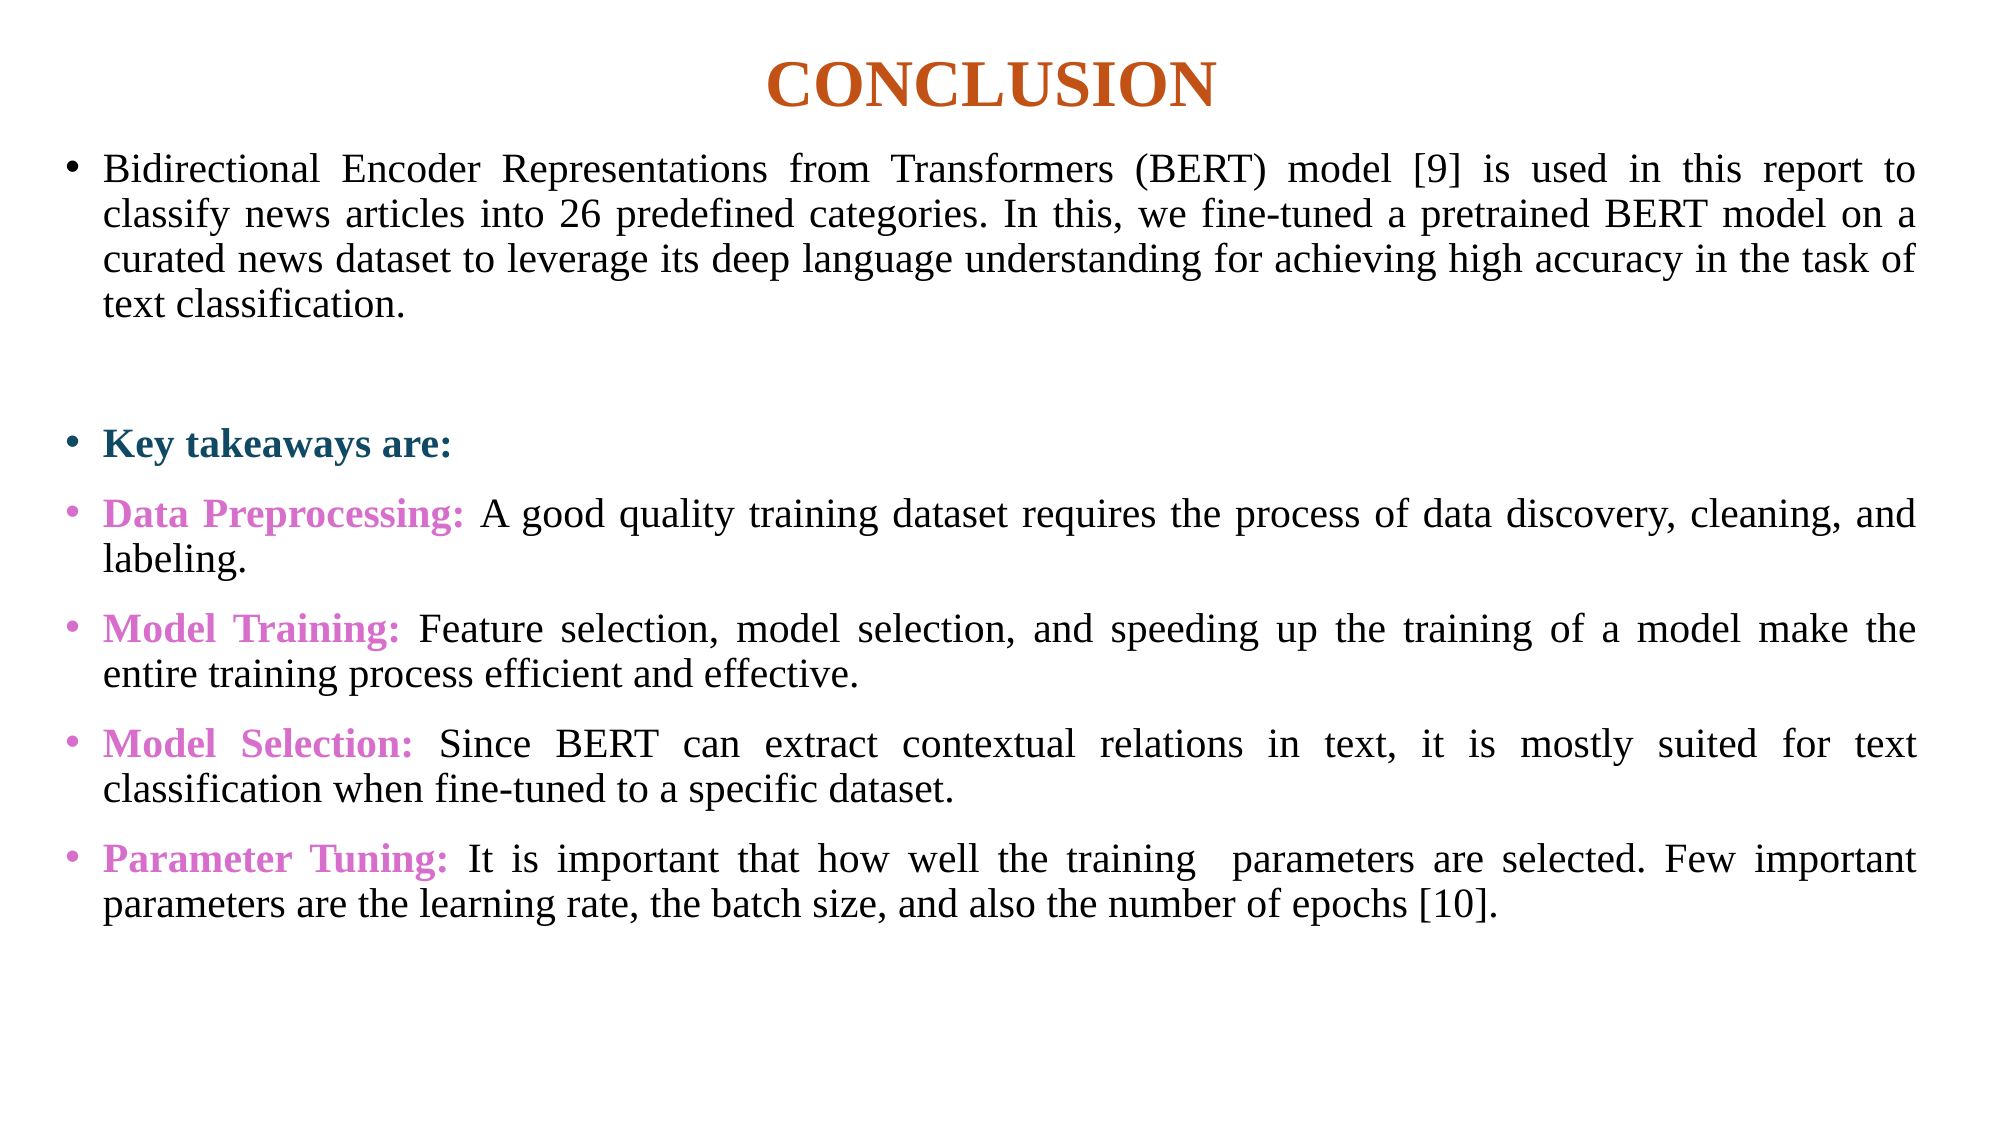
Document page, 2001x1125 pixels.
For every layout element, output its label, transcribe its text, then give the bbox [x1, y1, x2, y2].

list CONCLUSION Bidirectional Encoder Representations from Transformers (BERT) model [9] is used in this report to classify news articles into 26 predefined categories. In this, we fine-tuned a pretrained BERT model on a curated news dataset to leverage its deep language understanding for achieving high accuracy in the task of text classification. Key takeaways are: Data Preprocessing: A good quality training dataset requires the process of data discovery, cleaning, and labeling. Model Training: Feature selection, model selection, and speeding up the training of a model make the entire training process efficient and effective. Model Selection: Since BERT can extract contextual relations in text, it is mostly suited for text classification when fine-tuned to a specific dataset. Parameter Tuning: It is important that how well the training parameters are selected. Few important parameters are the learning rate, the batch size, and also the number of epochs [10]. [50, 41, 1934, 1083]
